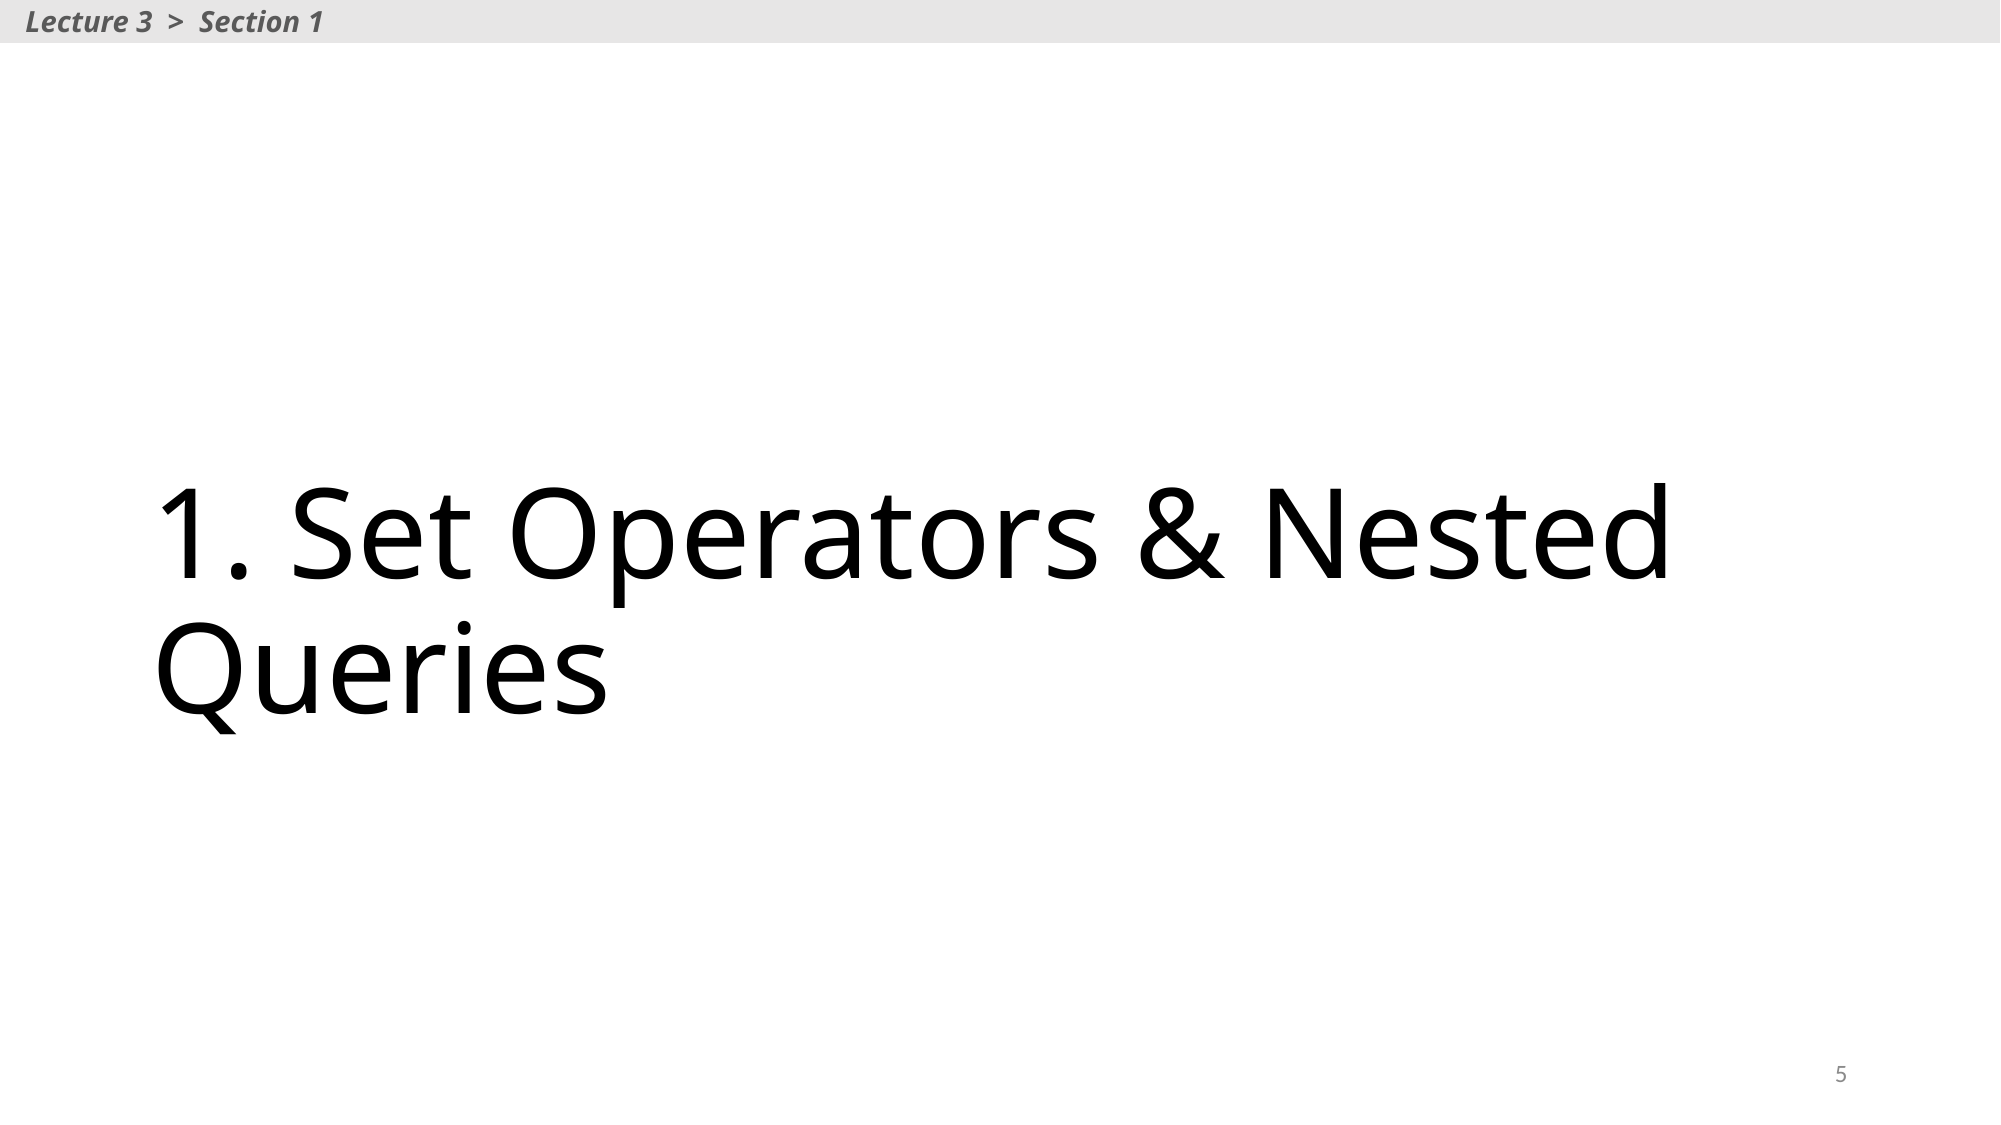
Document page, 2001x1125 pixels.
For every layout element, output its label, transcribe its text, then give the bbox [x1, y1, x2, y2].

slide_number 5 [1412, 1042, 1863, 1103]
title 1. Set Operators & Nested Queries [136, 280, 1862, 749]
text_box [0, 0, 2000, 47]
